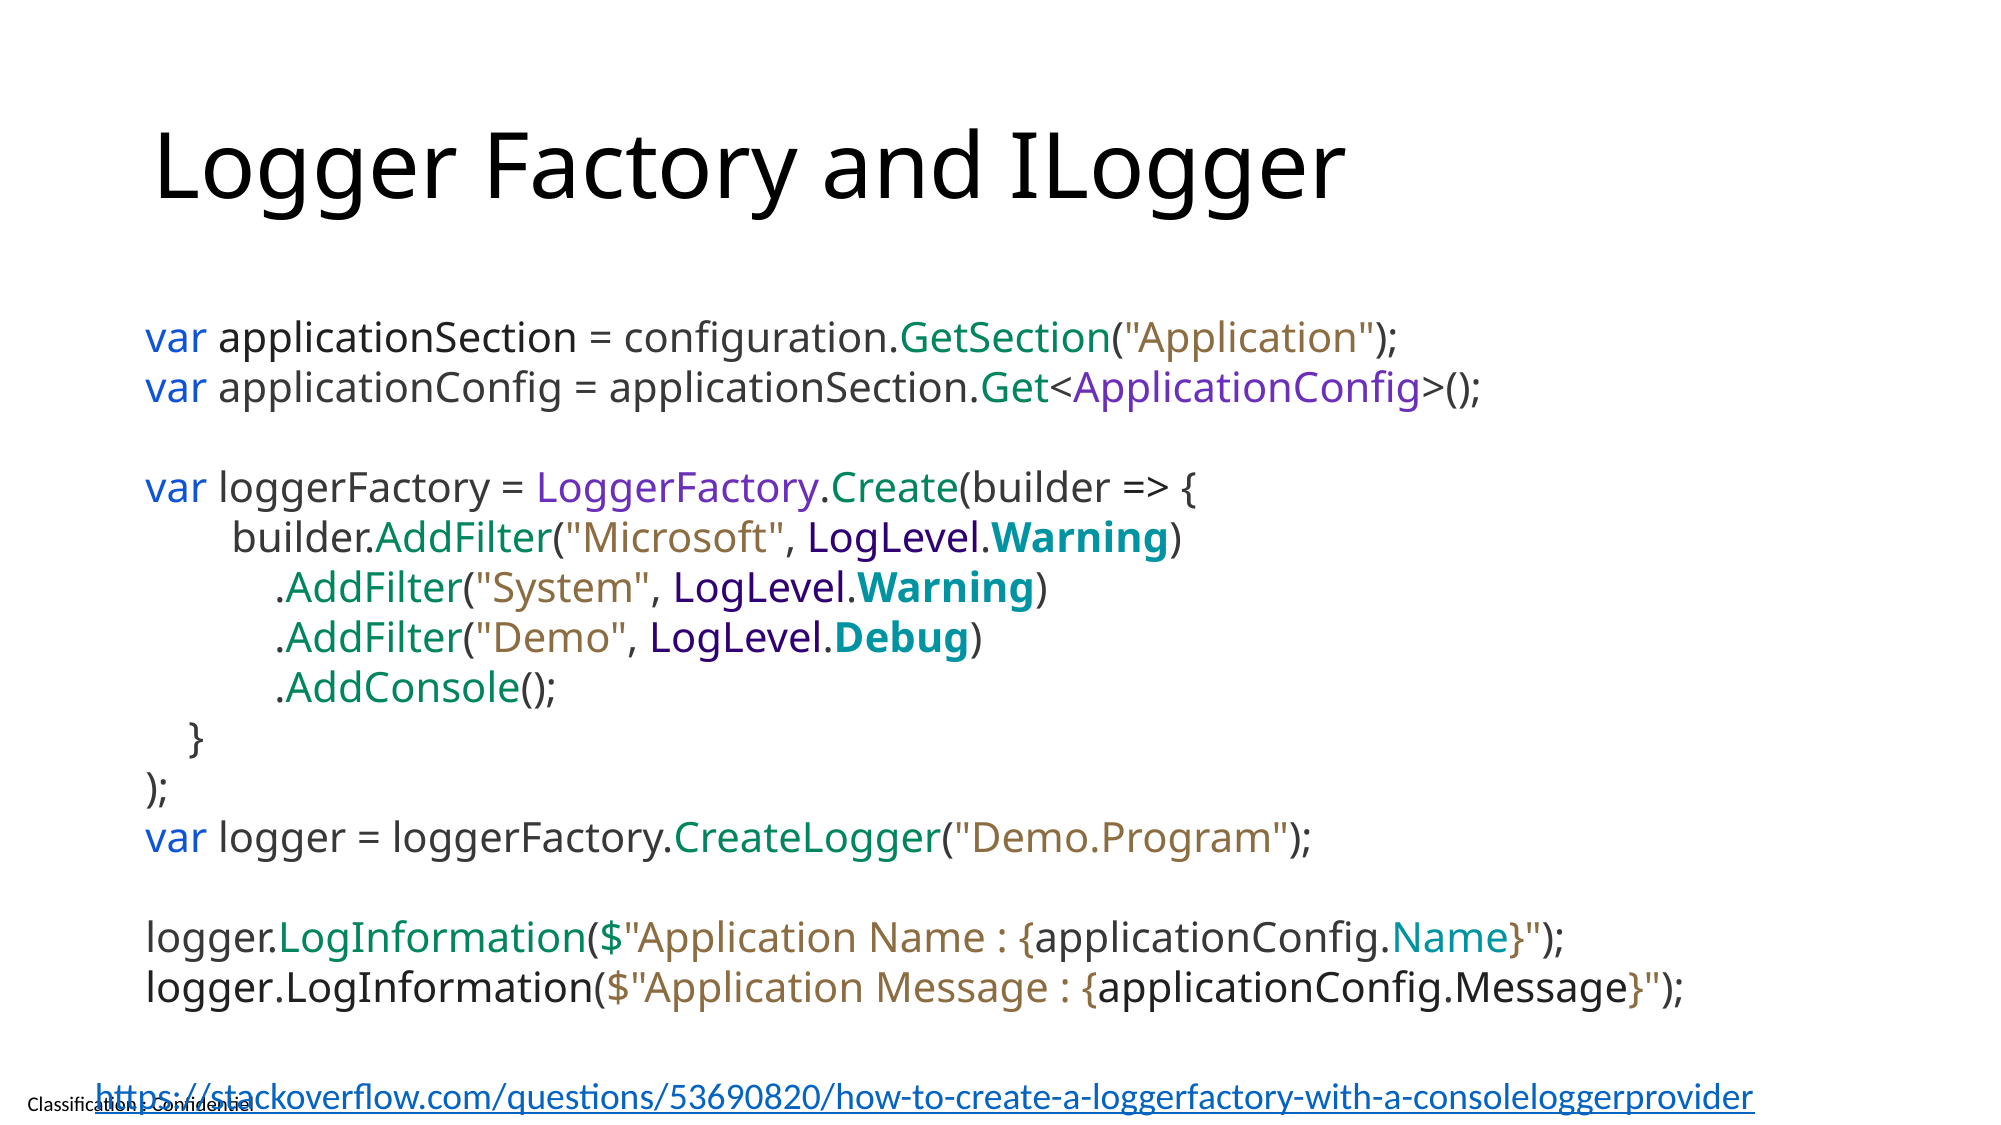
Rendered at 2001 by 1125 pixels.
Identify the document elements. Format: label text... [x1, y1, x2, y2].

title Logger Factory and ILogger [137, 59, 1863, 278]
text_box https://stackoverflow.com/questions/53690820/how-to-create-a-loggerfactory-with-a-consoleloggerprovider [80, 1064, 1842, 1125]
text_box var applicationSection = configuration.GetSection("Application"); var applicationConfig = applicationSection.Get<ApplicationConfig>(); var loggerFactory = LoggerFactory.Create(builder => { builder.AddFilter("Microsoft", LogLevel.Warning) .AddFilter("System", LogLevel.Warning) .AddFilter("Demo", LogLevel.Debug) .AddConsole(); } ); var logger = loggerFactory.CreateLogger("Demo.Program"); logger.LogInformation($"Application Name : {applicationConfig.Name}"); logger.LogInformation($"Application Message : {applicationConfig.Message}"); [133, 302, 1697, 1018]
